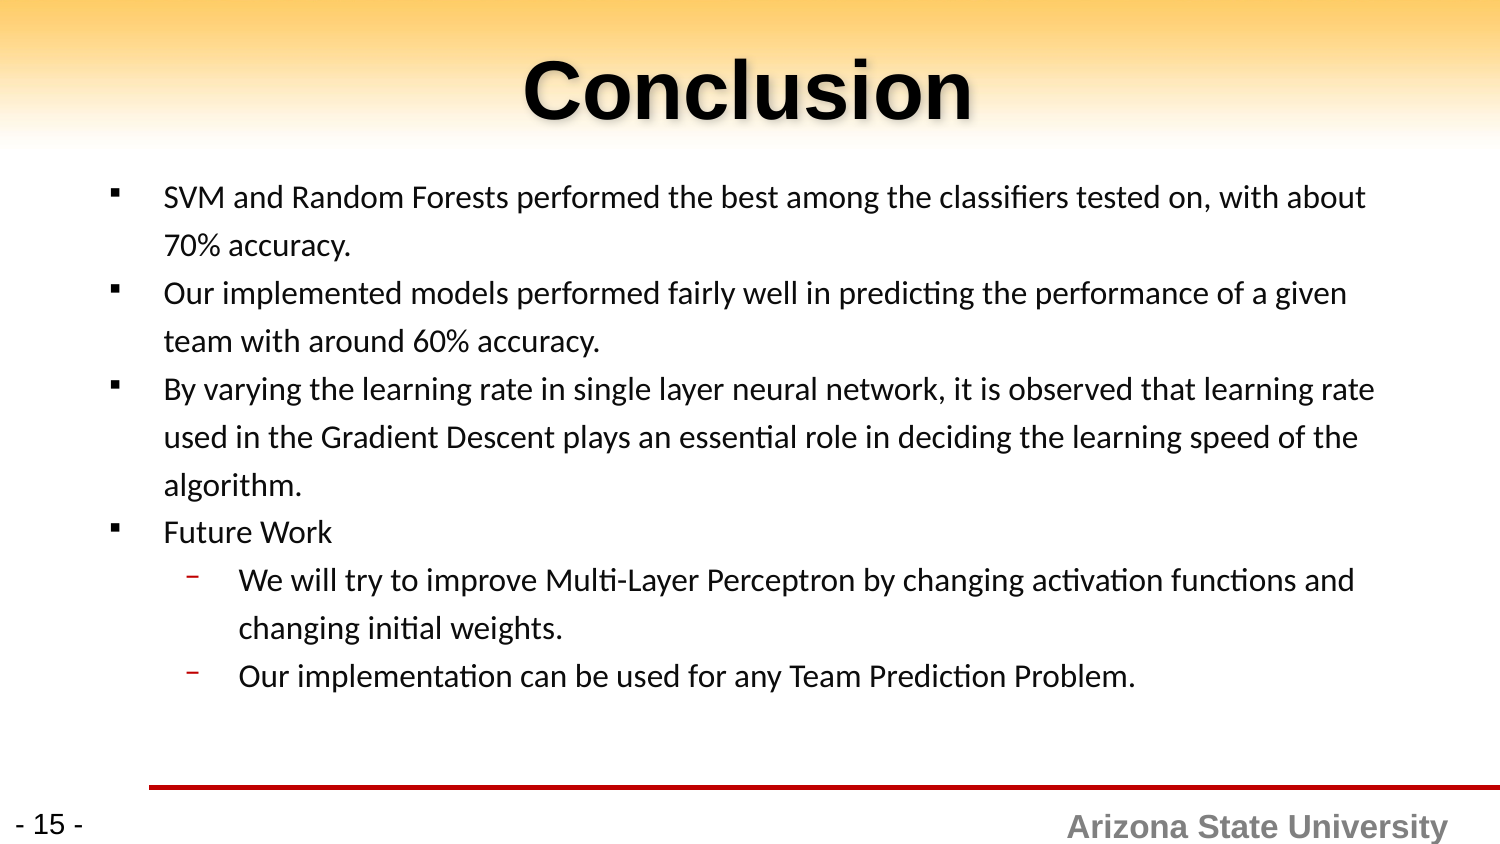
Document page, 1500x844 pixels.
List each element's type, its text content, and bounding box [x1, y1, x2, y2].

title Conclusion [73, 36, 1424, 136]
list SVM and Random Forests performed the best among the classifiers tested on, with about 70% accuracy. Our implemented models performed fairly well in predicting the performance of a given team with around 60% accuracy. By varying the learning rate in single layer neural network, it is observed that learning rate used in the Gradient Descent plays an essential role in deciding the learning speed of the algorithm. Future Work We will try to improve Multi-Layer Perceptron by changing activation functions and changing initial weights. Our implementation can be used for any Team Prediction Problem. [73, 152, 1424, 744]
picture [0, 0, 1500, 149]
slide_number - ‹#› - [0, 798, 113, 844]
